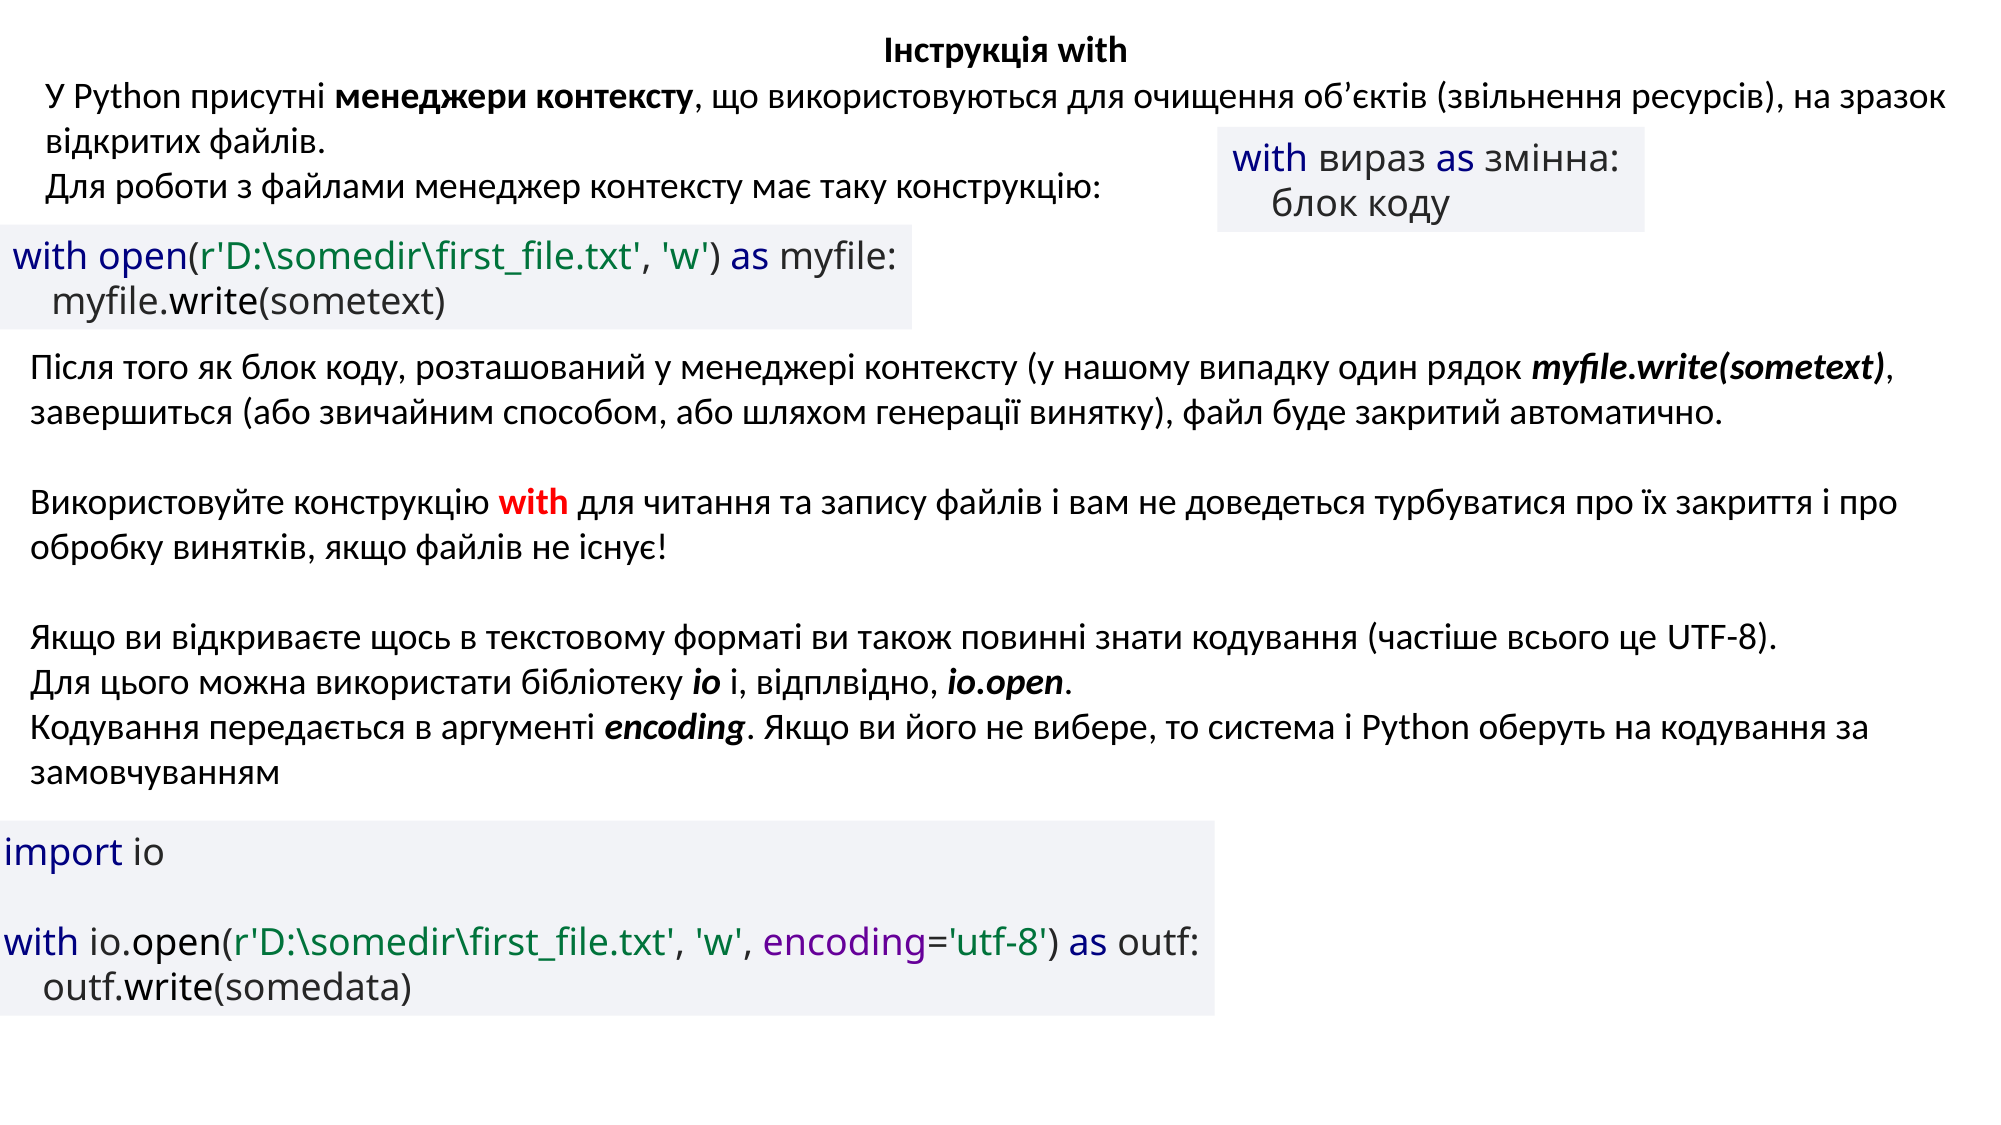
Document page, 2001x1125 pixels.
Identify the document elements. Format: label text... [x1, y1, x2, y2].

text_box Після того як блок коду, розташований у менеджері контексту (у нашому випадку один рядок myfile.write(sometext), завершиться (або звичайним способом, або шляхом генерації винятку), файл буде закритий автоматично. Використовуйте конструкцію with для читання та запису файлів і вам не доведеться турбуватися про їх закриття і про обробку винятків, якщо файлів не існує! Якщо ви відкриваєте щось в текстовому форматі ви також повинні знати кодування (частіше всього це UTF-8). Для цього можна використати бібліотеку io і, відплвідно, io.open. Кодування передається в аргументі encoding. Якщо ви його не вибере, то система і Python оберуть на кодування за замовчуванням [15, 334, 1931, 799]
subtitle Інструкція with У Python присутні менеджери контексту, що використовуються для очищення об’єктів (звільнення ресурсів), на зразок відкритих файлів. Для роботи з файлами менеджер контексту має таку конструкцію: [30, 22, 1982, 220]
text_box with вираз as змінна: блок коду [1217, 126, 1645, 232]
text_box import io with io.open(r'D:\somedir\first_file.txt', 'w', encoding='utf-8') as outf: outf.write(somedata) [0, 820, 1215, 1016]
text_box with open(r'D:\somedir\first_file.txt', 'w') as myfile: myfile.write(sometext) [0, 224, 912, 330]
